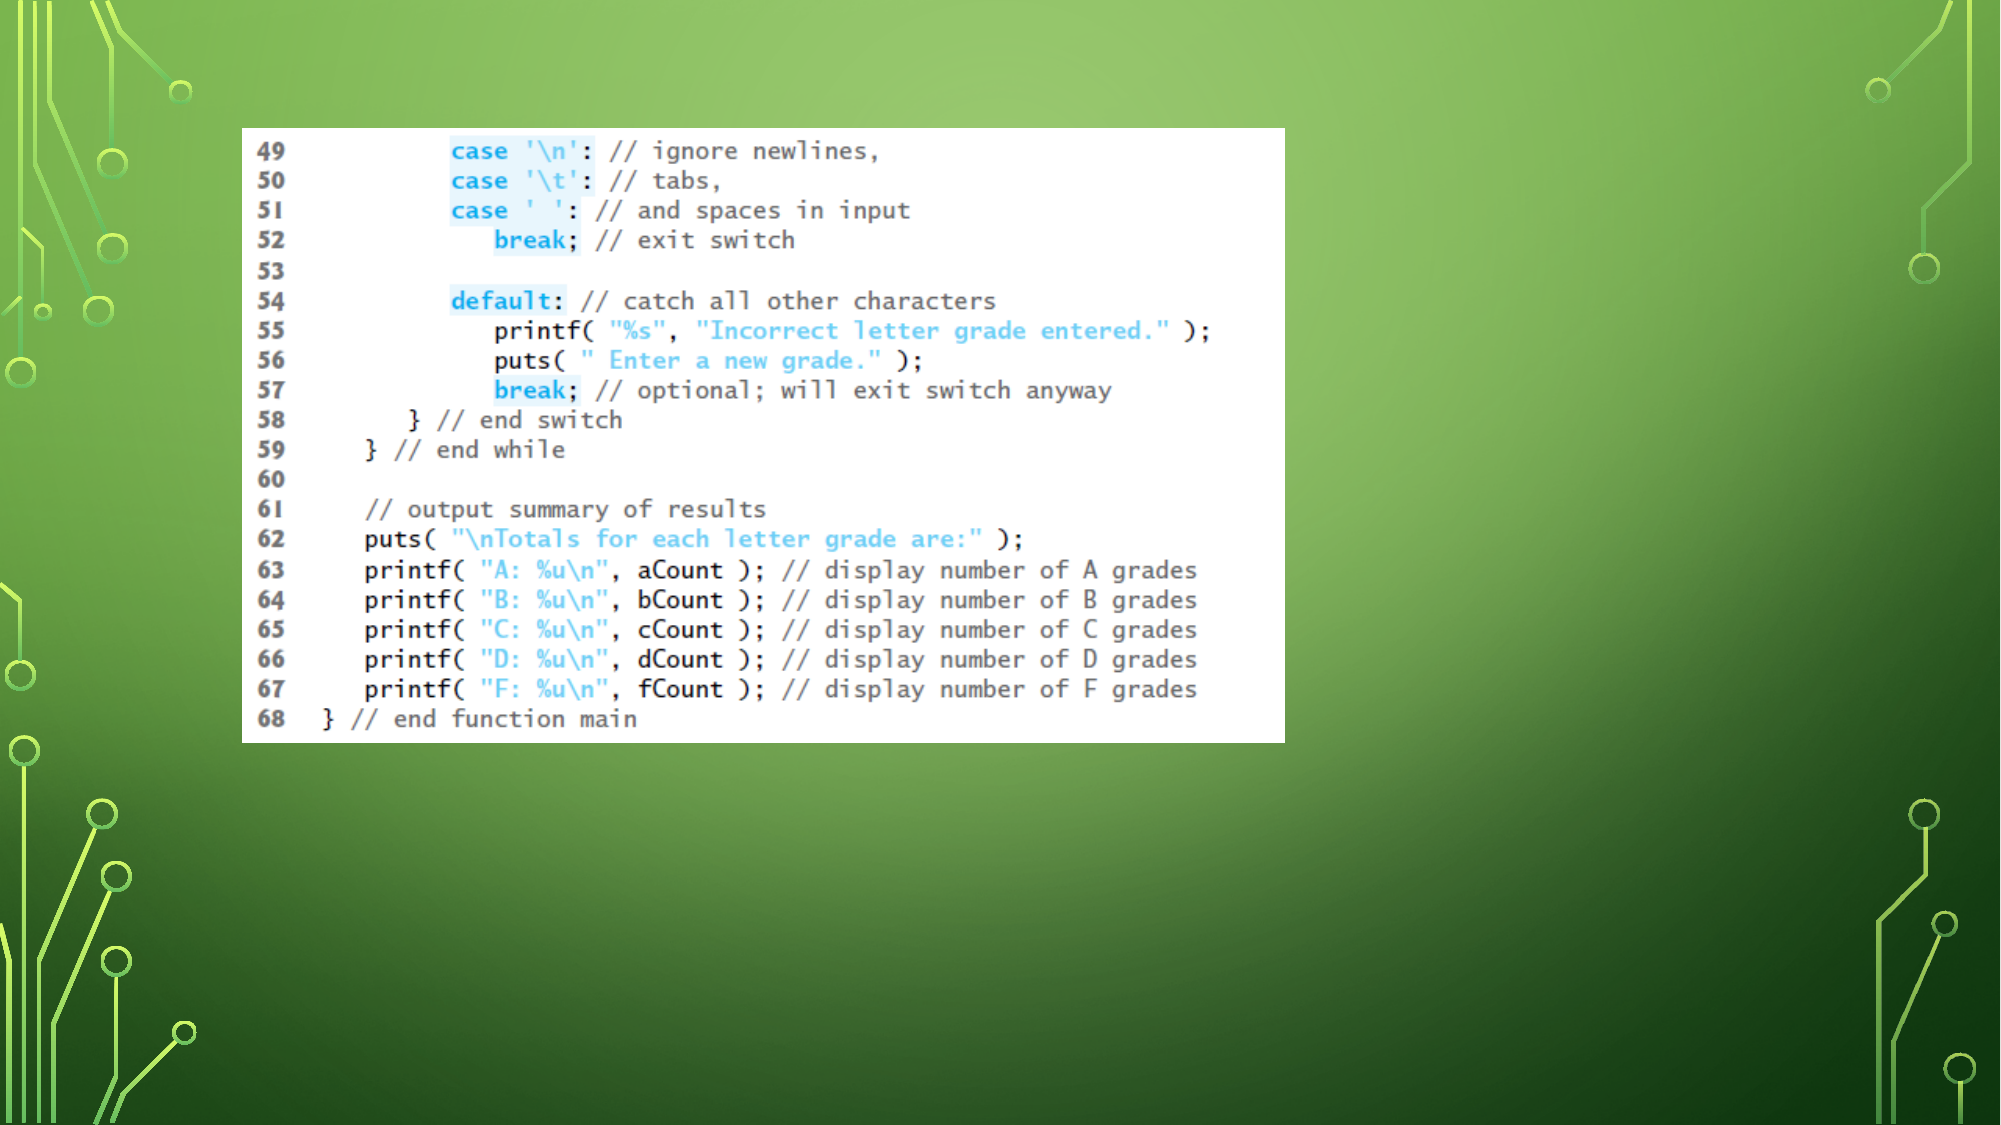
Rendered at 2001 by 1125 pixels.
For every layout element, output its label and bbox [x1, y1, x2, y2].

picture [241, 128, 1285, 743]
